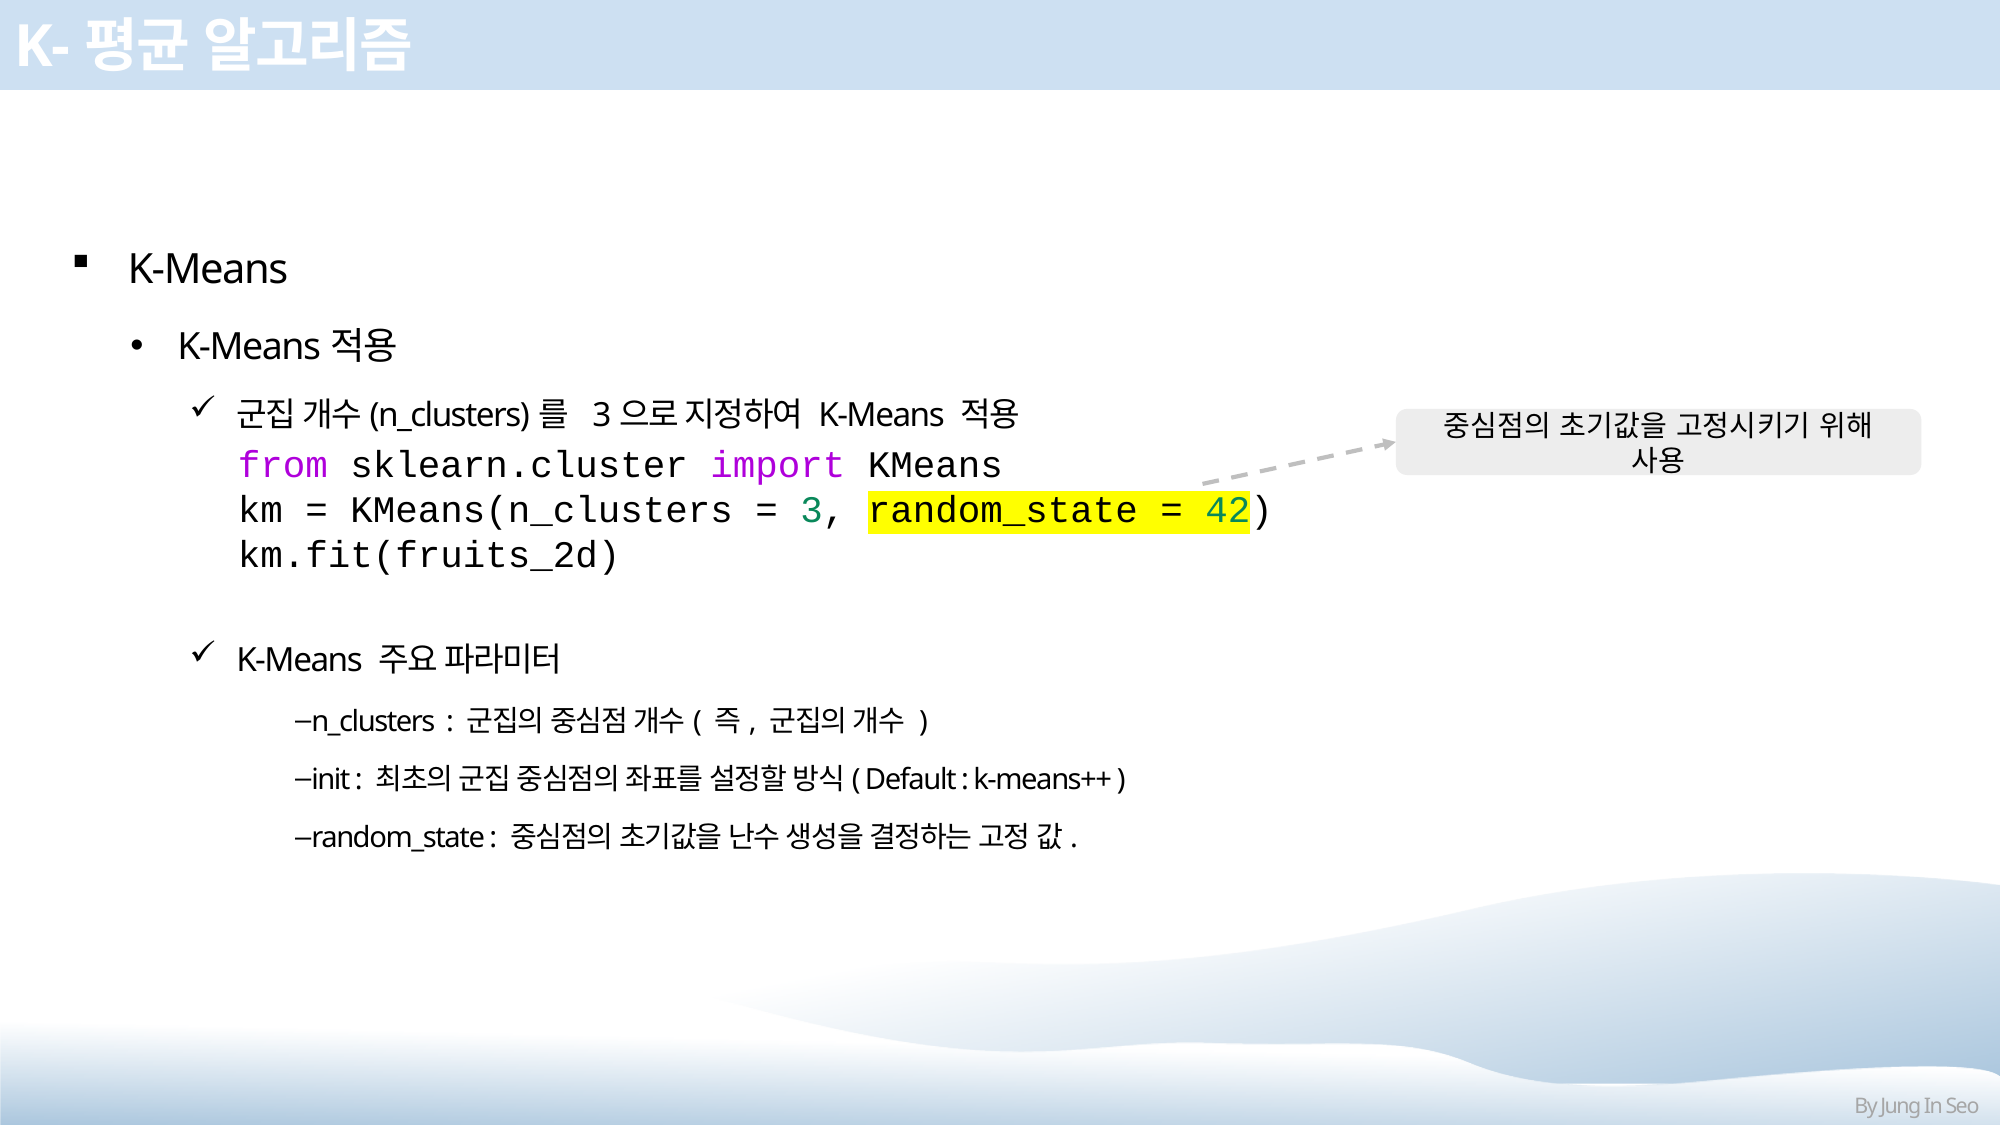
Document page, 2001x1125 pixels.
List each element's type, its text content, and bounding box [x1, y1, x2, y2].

list K-Means K-Means적용 군집 개수(n_clusters)를 3으로 지정하여 K-Means 적용 K-Means 주요 파라미터 n_clusters : 군집의 중심점 개수( 즉, 군집의 개수 ) init : 최초의 군집 중심점의 좌표를 설정할 방식( Default : k-means++ ) random_state : 중심점의 초기값을 난수 생성을 결정하는 고정 값. [56, 209, 1945, 1047]
title K-평균 알고리즘 [0, 0, 941, 90]
text_box 중심점의 초기값을 고정시키기 위해 사용 [1393, 406, 1924, 478]
text_box from sklearn.cluster import KMeans km = KMeans(n_clusters = 3, random_state = 42) km.fit(fruits_2d) [223, 432, 1288, 583]
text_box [1202, 441, 1397, 485]
